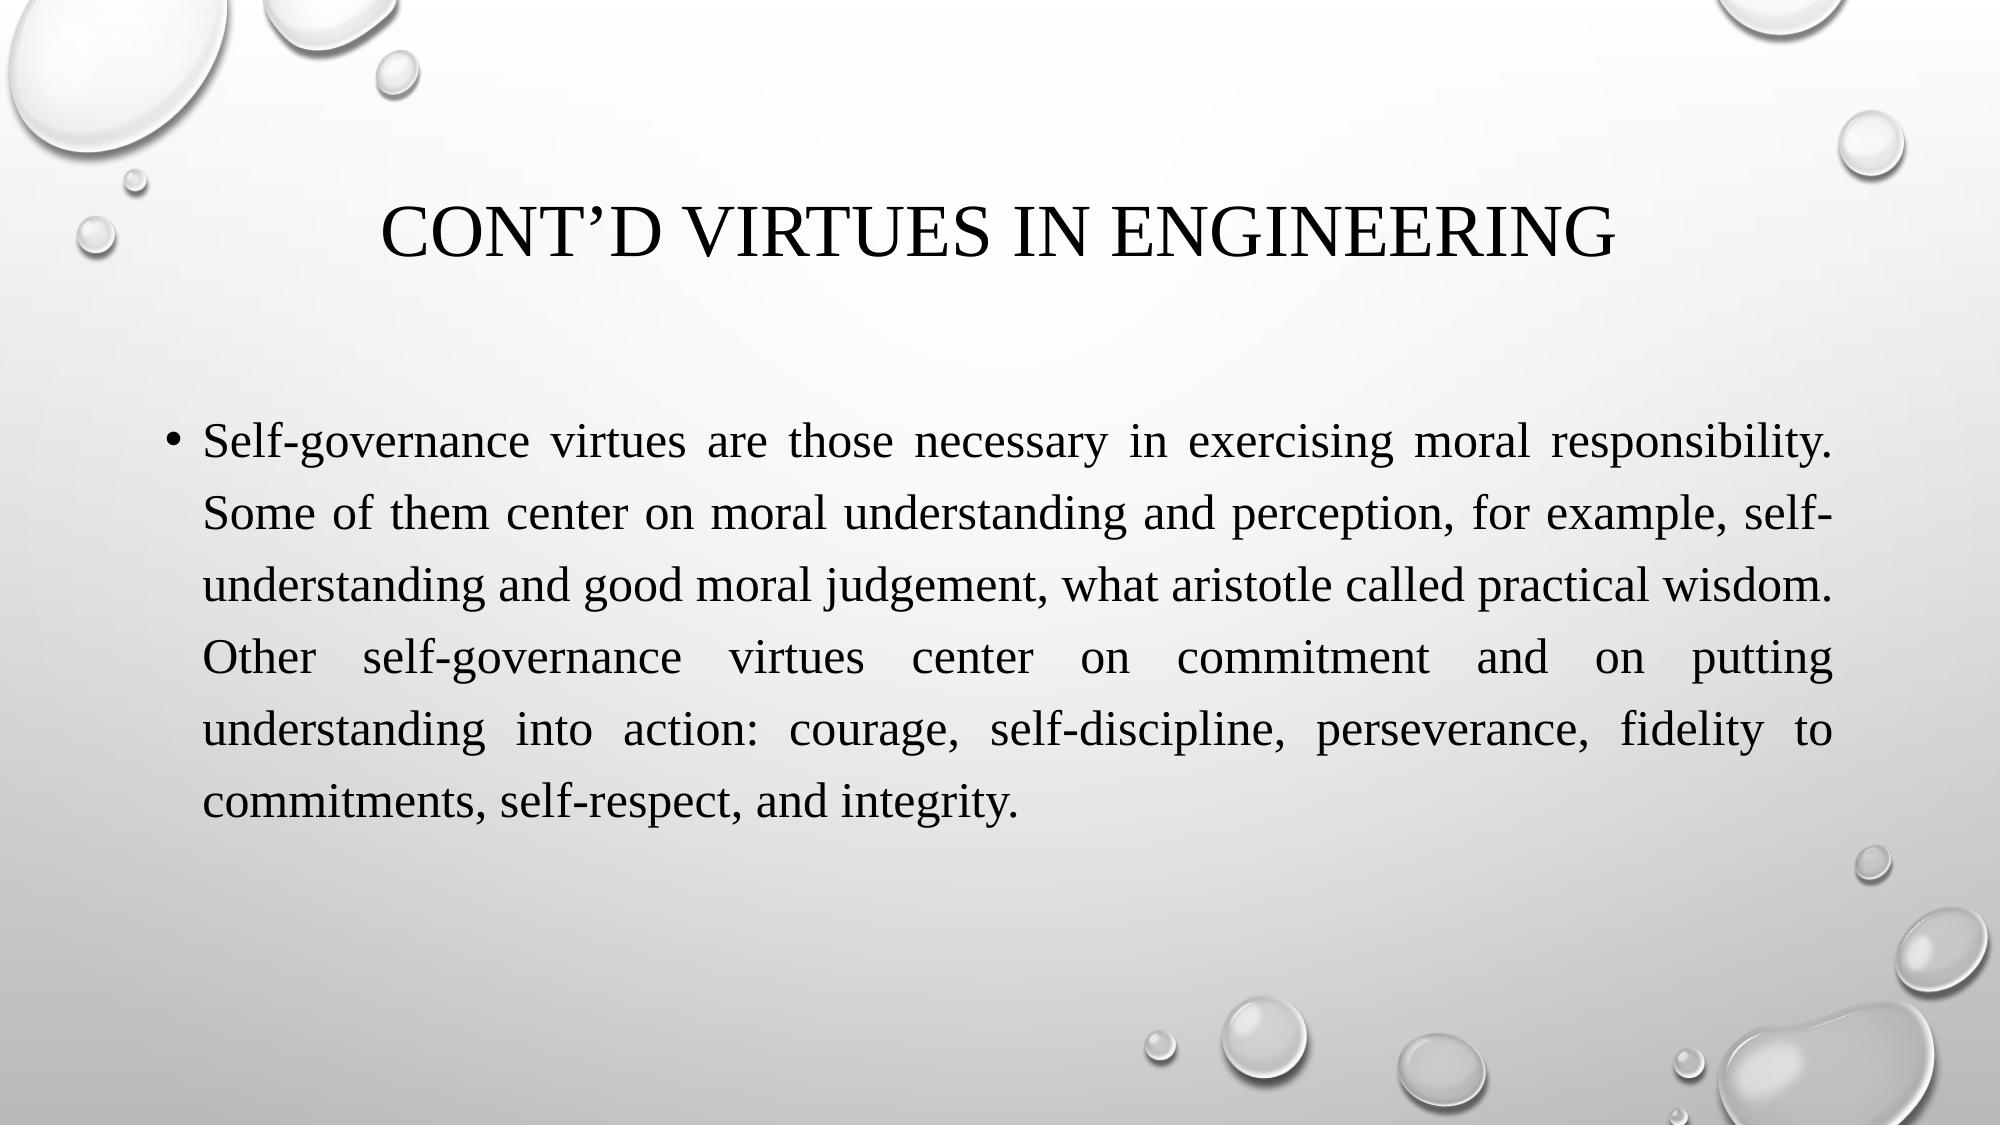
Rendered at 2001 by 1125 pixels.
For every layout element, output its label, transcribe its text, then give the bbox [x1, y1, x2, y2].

title Cont’d Virtues in engineering [149, 101, 1851, 364]
list Self-governance virtues are those necessary in exercising moral responsibility. Some of them center on moral understanding and perception, for example, self-understanding and good moral judgement, what aristotle called practical wisdom. Other self-governance virtues center on commitment and on putting understanding into action: courage, self-discipline, perseverance, fidelity to commitments, self-respect, and integrity. [149, 388, 1850, 950]
picture [0, 0, 2000, 1125]
